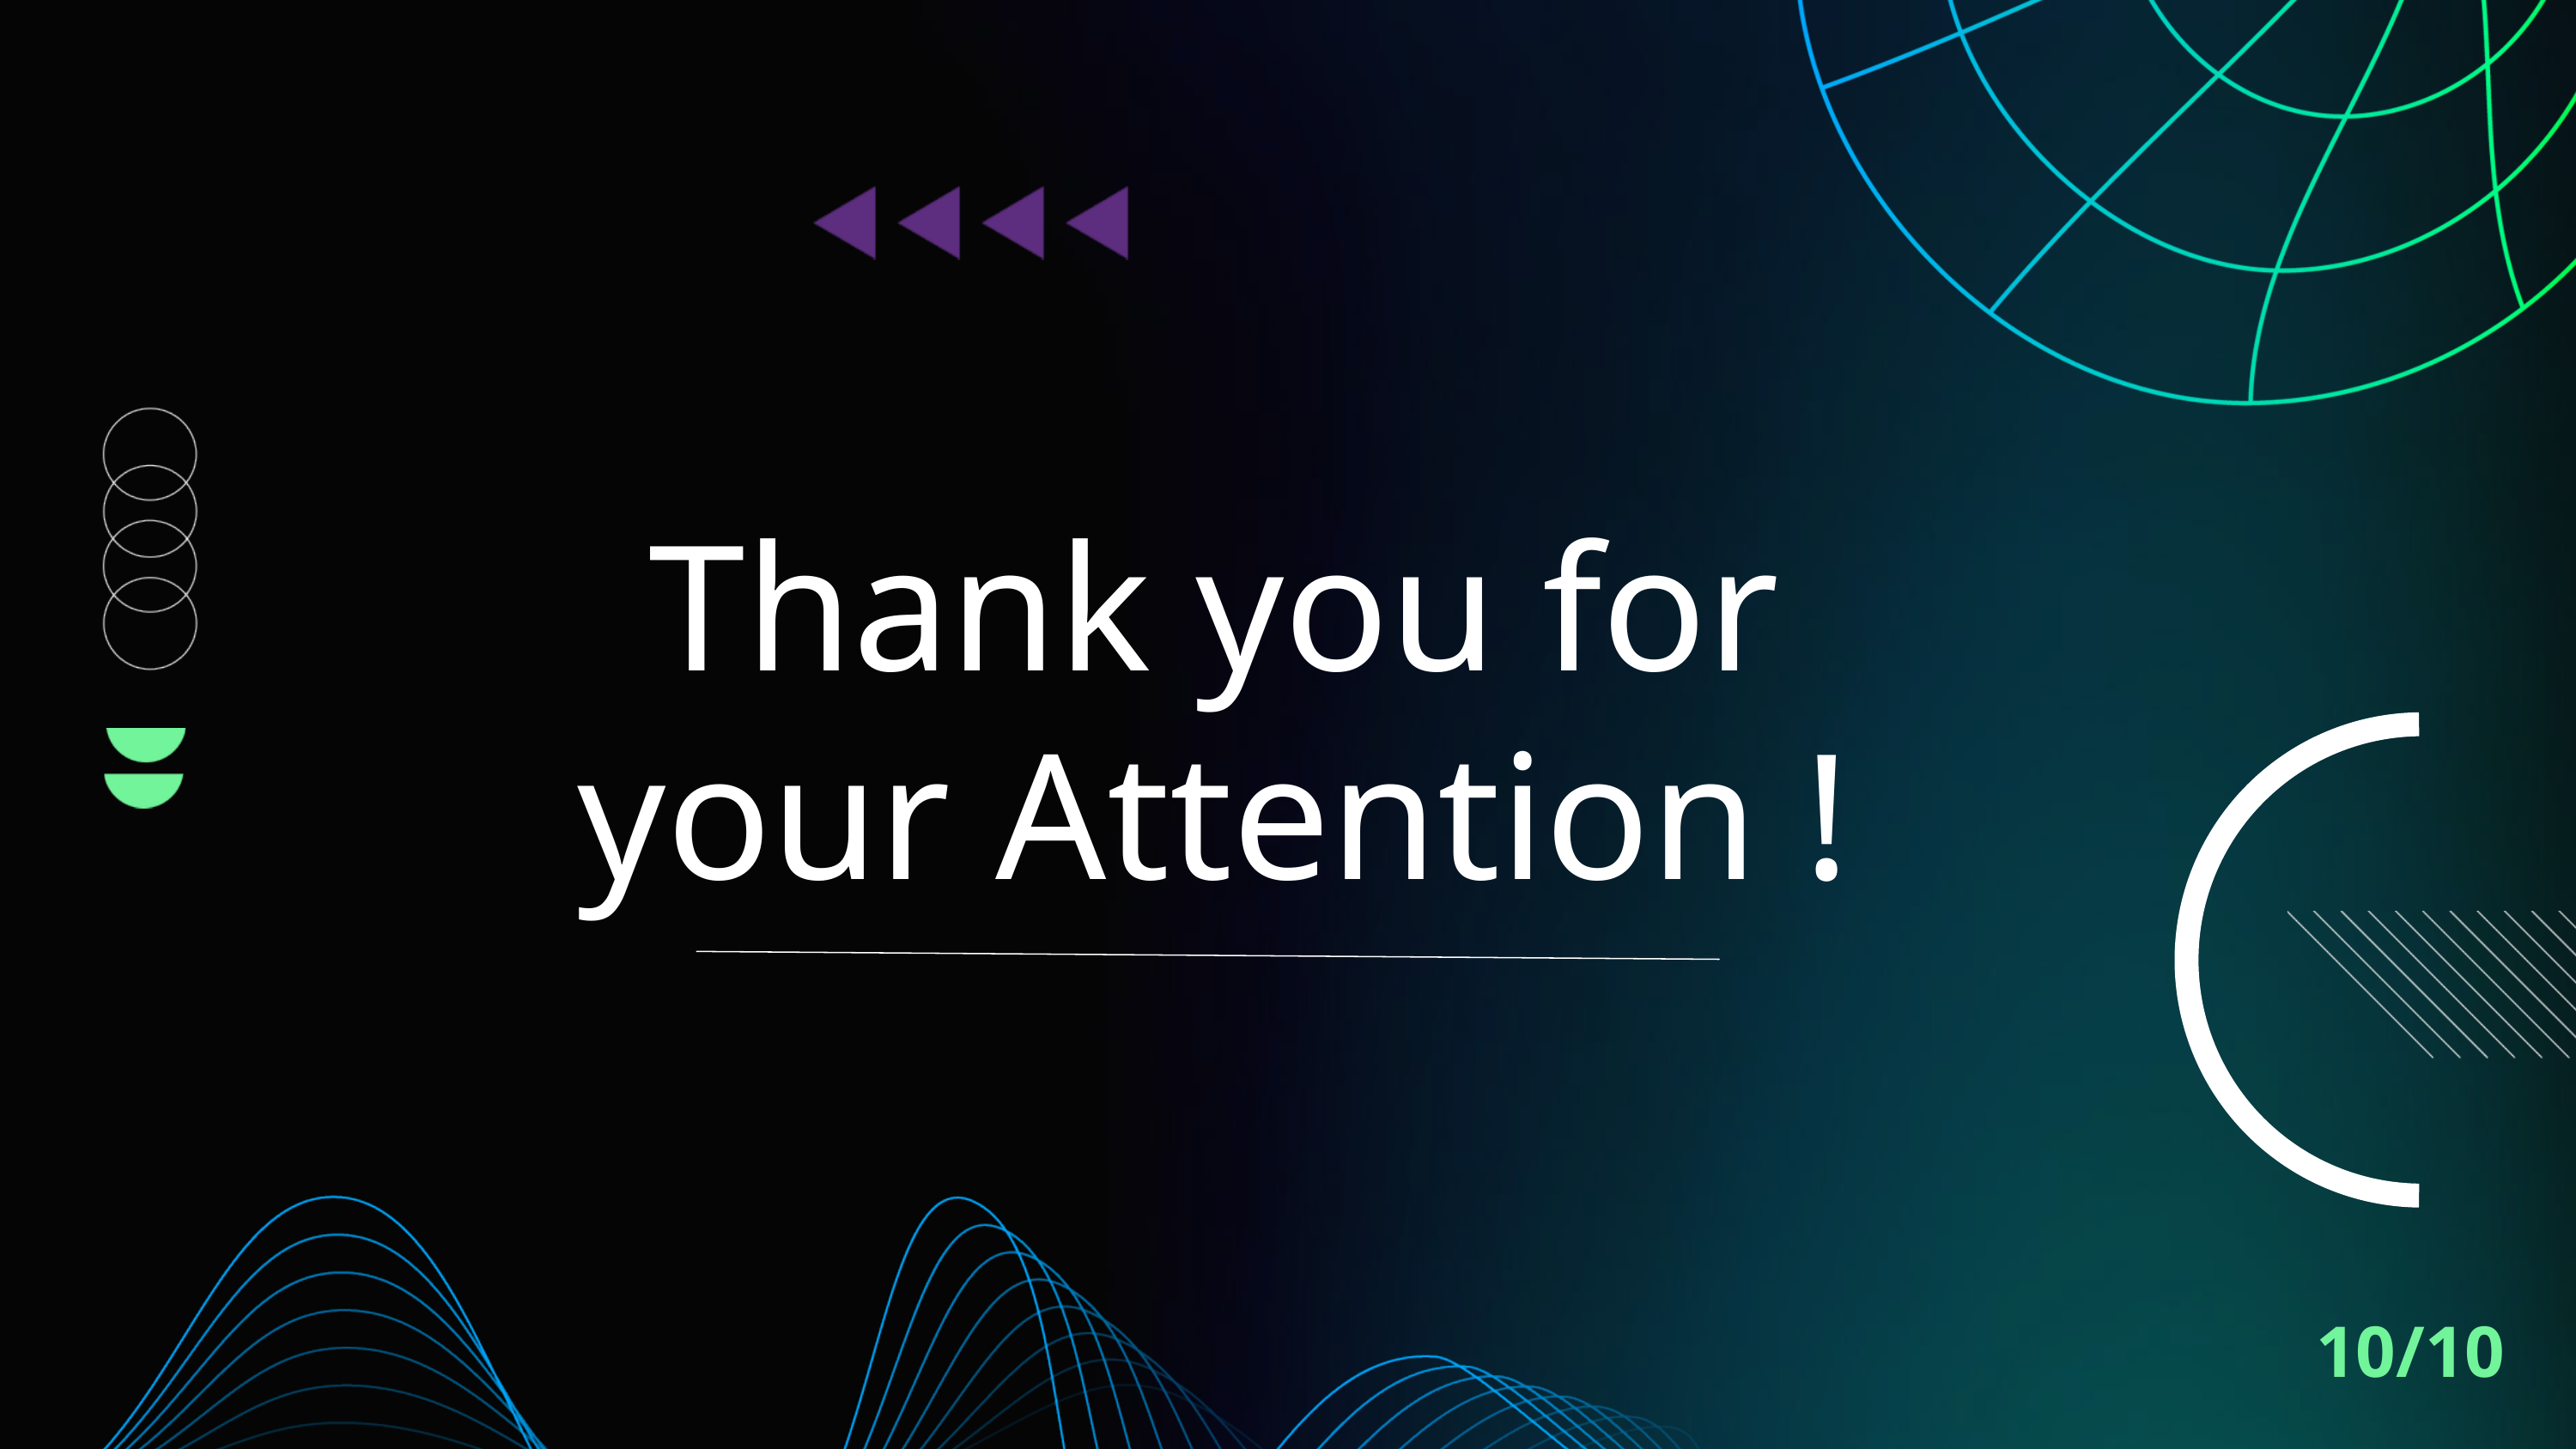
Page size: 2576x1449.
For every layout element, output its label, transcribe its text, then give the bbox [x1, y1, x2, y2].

text_box 10/10 [2287, 1294, 2534, 1391]
text_box [811, 186, 1131, 260]
text_box [104, 728, 186, 809]
text_box [0, 1136, 1939, 1449]
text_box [2174, 712, 2432, 1209]
text_box [0, 0, 2576, 1449]
text_box Thank you for your Attention ! [553, 496, 1875, 914]
text_box [1756, 0, 2576, 473]
text_box [99, 403, 204, 676]
text_box [2434, 911, 2576, 1064]
